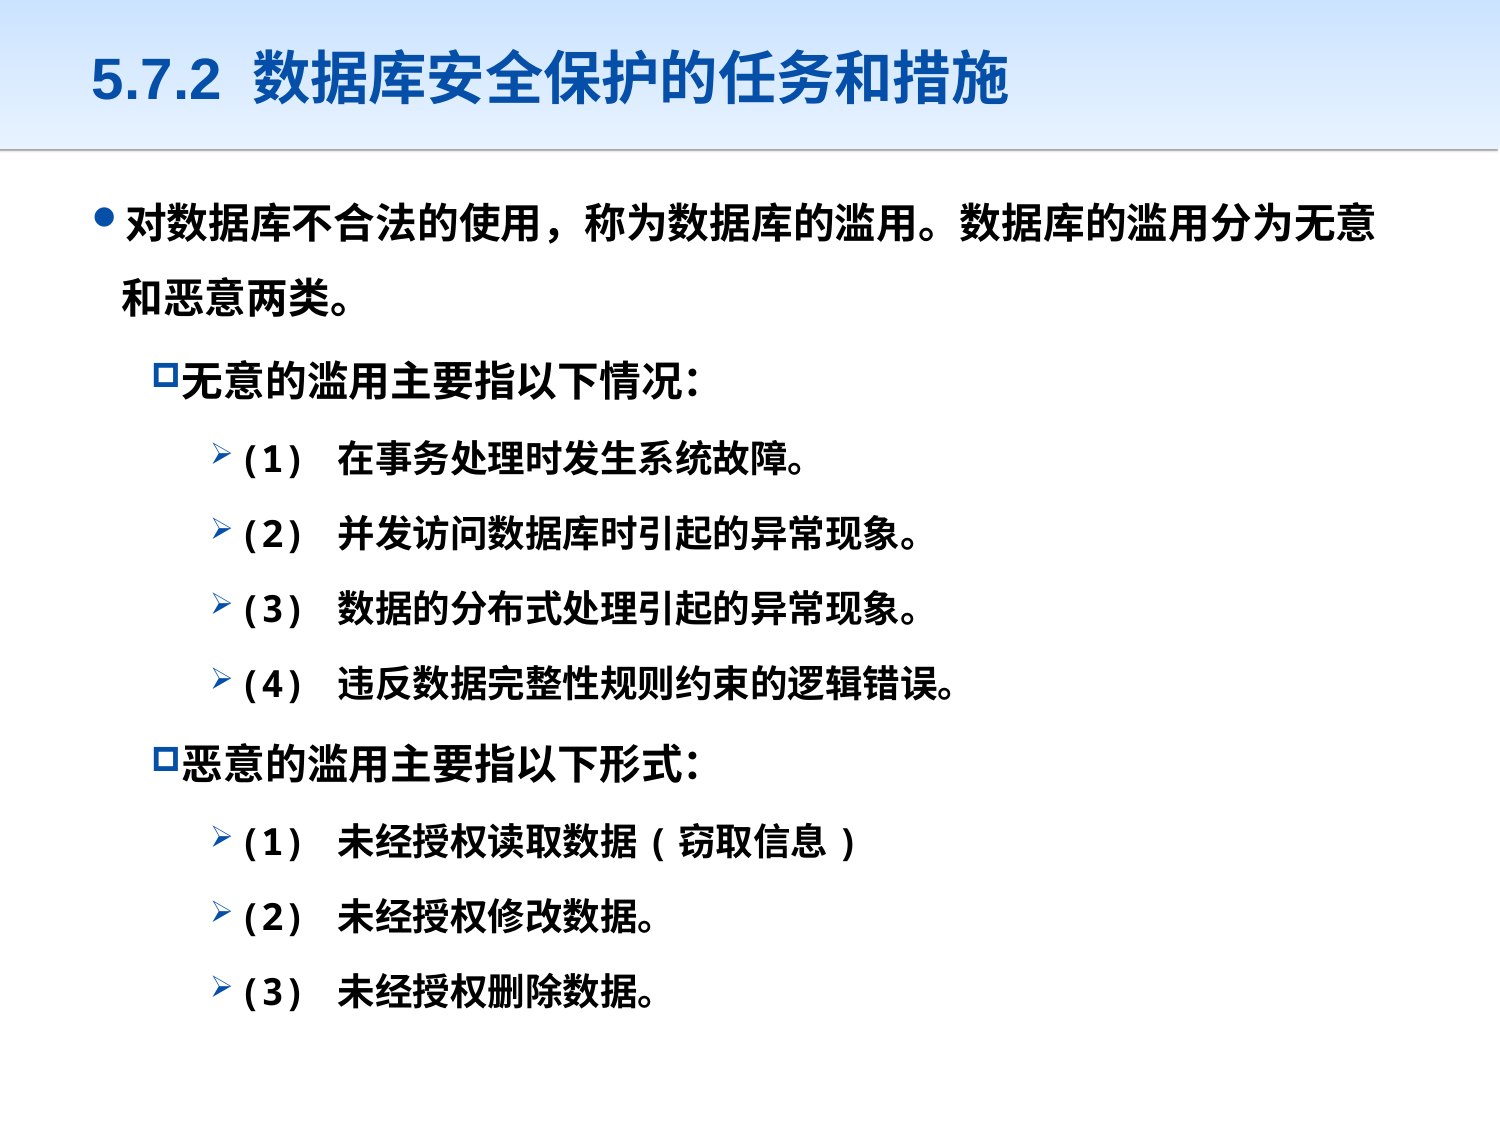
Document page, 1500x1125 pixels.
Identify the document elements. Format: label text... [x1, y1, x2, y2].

title 5.7.2 数据库安全保护的任务和措施 [76, 23, 1424, 131]
list 对数据库不合法的使用，称为数据库的滥用。数据库的滥用分为无意和恶意两类。 无意的滥用主要指以下情况： (1) 在事务处理时发生系统故障。 (2) 并发访问数据库时引起的异常现象。 (3) 数据的分布式处理引起的异常现象。 (4) 违反数据完整性规则约束的逻辑错误。 恶意的滥用主要指以下形式： (1) 未经授权读取数据(窃取信息) (2) 未经授权修改数据。 (3) 未经授权删除数据。 [76, 163, 1424, 975]
